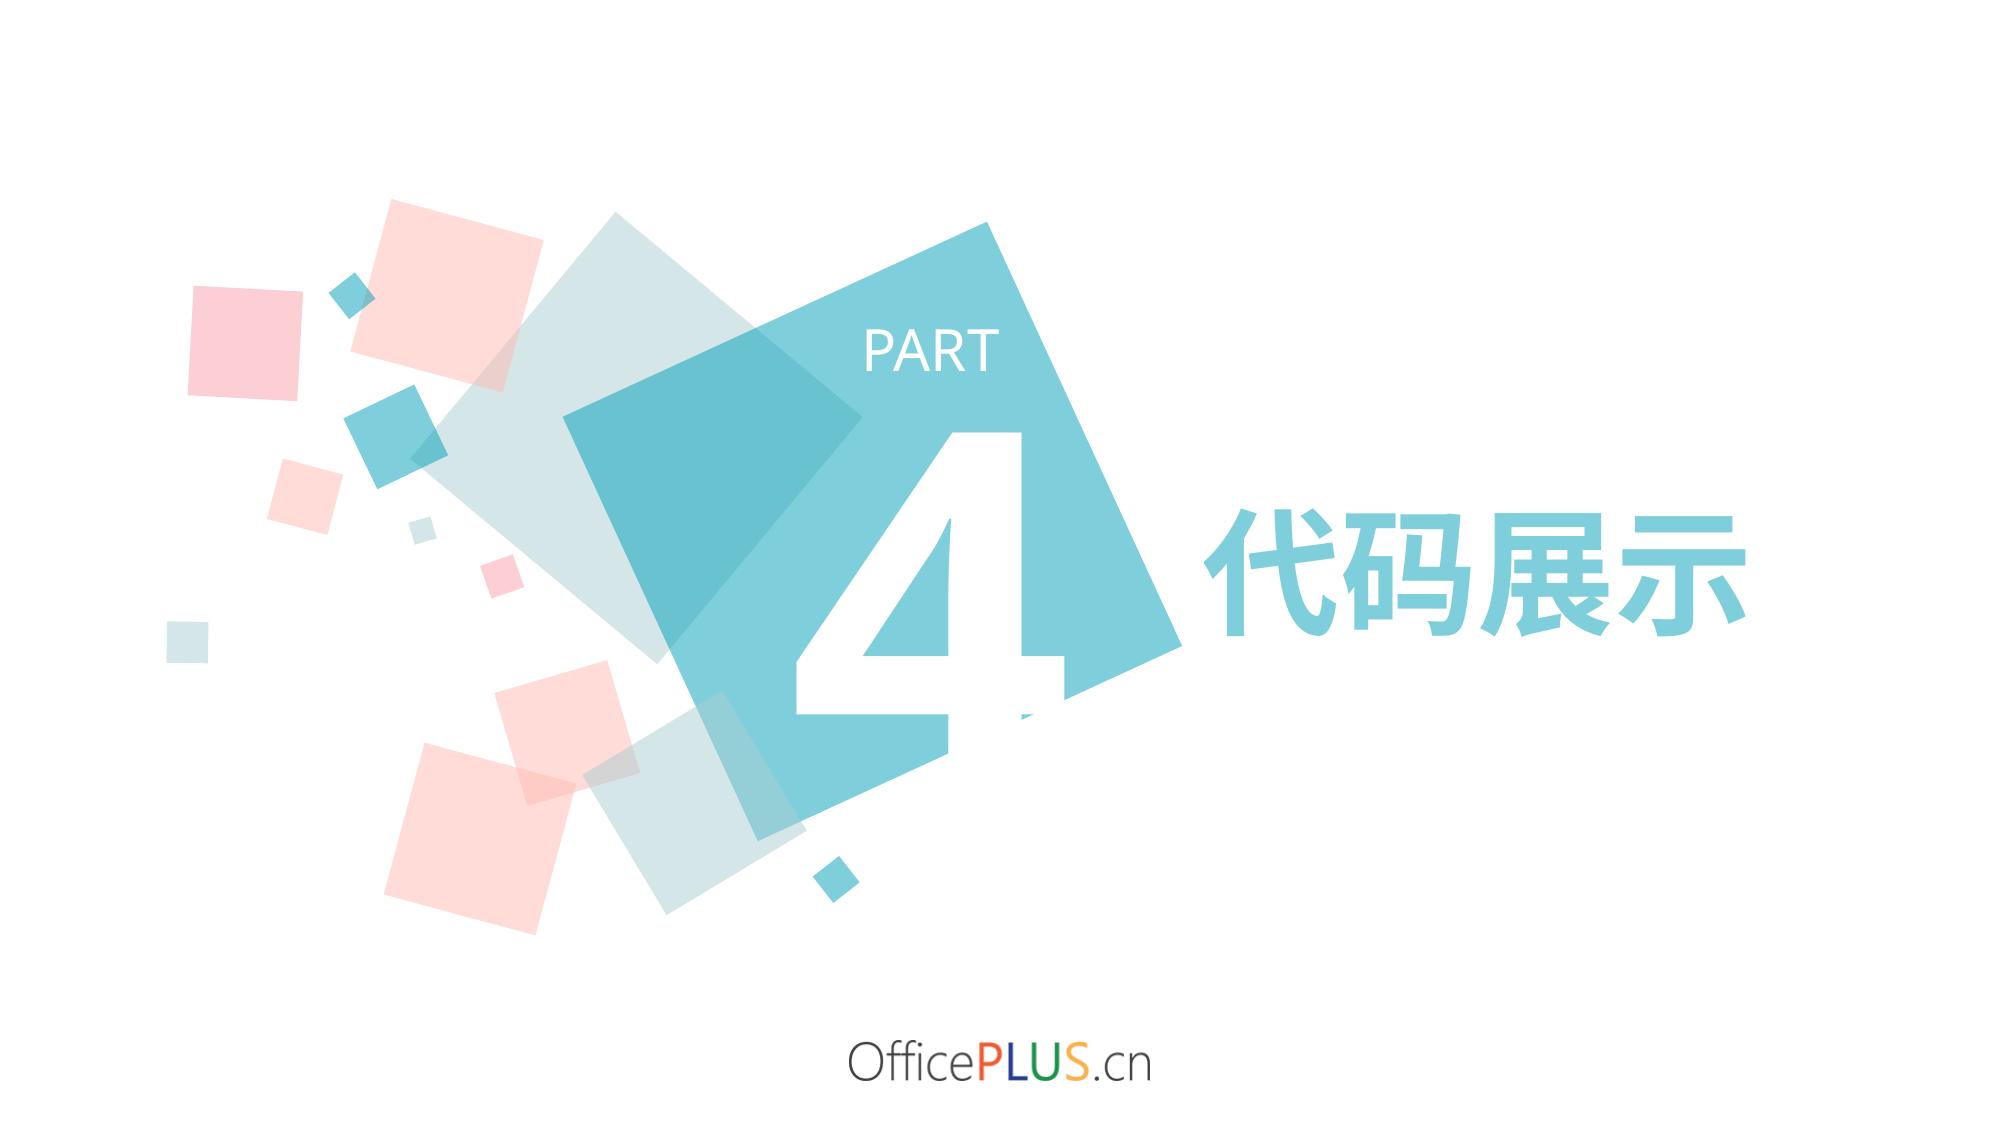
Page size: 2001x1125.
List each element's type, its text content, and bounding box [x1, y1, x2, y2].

picture [849, 1040, 1150, 1081]
text_box PART [846, 305, 1015, 391]
text_box 代码展示 [1188, 479, 1768, 660]
text_box 4 [773, 283, 1088, 896]
